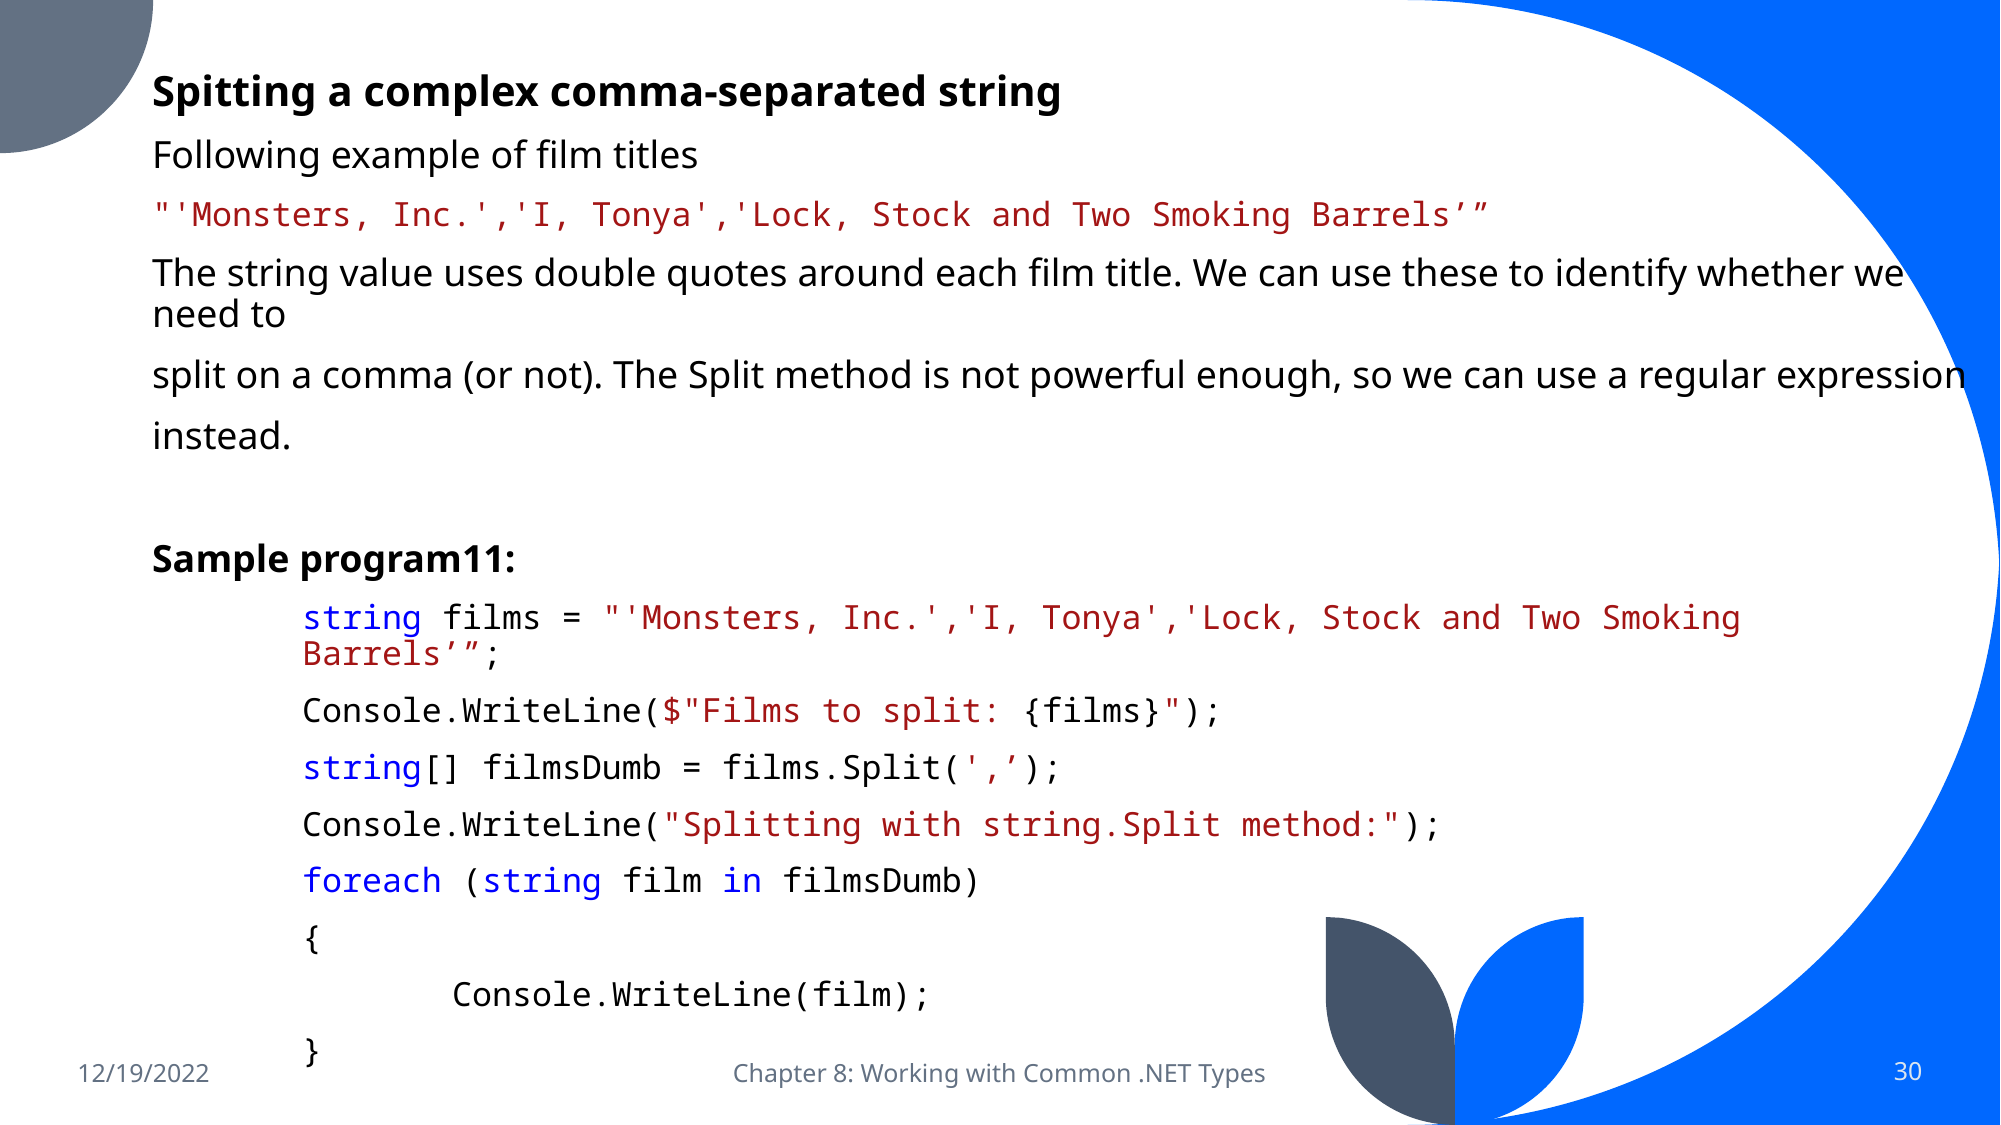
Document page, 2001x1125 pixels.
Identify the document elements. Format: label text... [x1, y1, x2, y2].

footer Chapter 8: Working with Common .NET Types [662, 1042, 1338, 1103]
list Spitting a complex comma-separated string Following example of film titles "'Monsters, Inc.','I, Tonya','Lock, Stock and Two Smoking Barrels’” The string value uses double quotes around each film title. We can use these to identify whether we need to split on a comma (or not). The Split method is not powerful enough, so we can use a regular expression instead. Sample program11: string films = "'Monsters, Inc.','I, Tonya','Lock, Stock and Two Smoking Barrels’”; Console.WriteLine($"Films to split: {films}"); string[] filmsDumb = films.Split(',’); Console.WriteLine("Splitting with string.Split method:"); foreach (string film in filmsDumb) { Console.WriteLine(film); } [137, 62, 2000, 984]
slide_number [62, 1042, 513, 1103]
slide_number 30 [1665, 1042, 1938, 1103]
